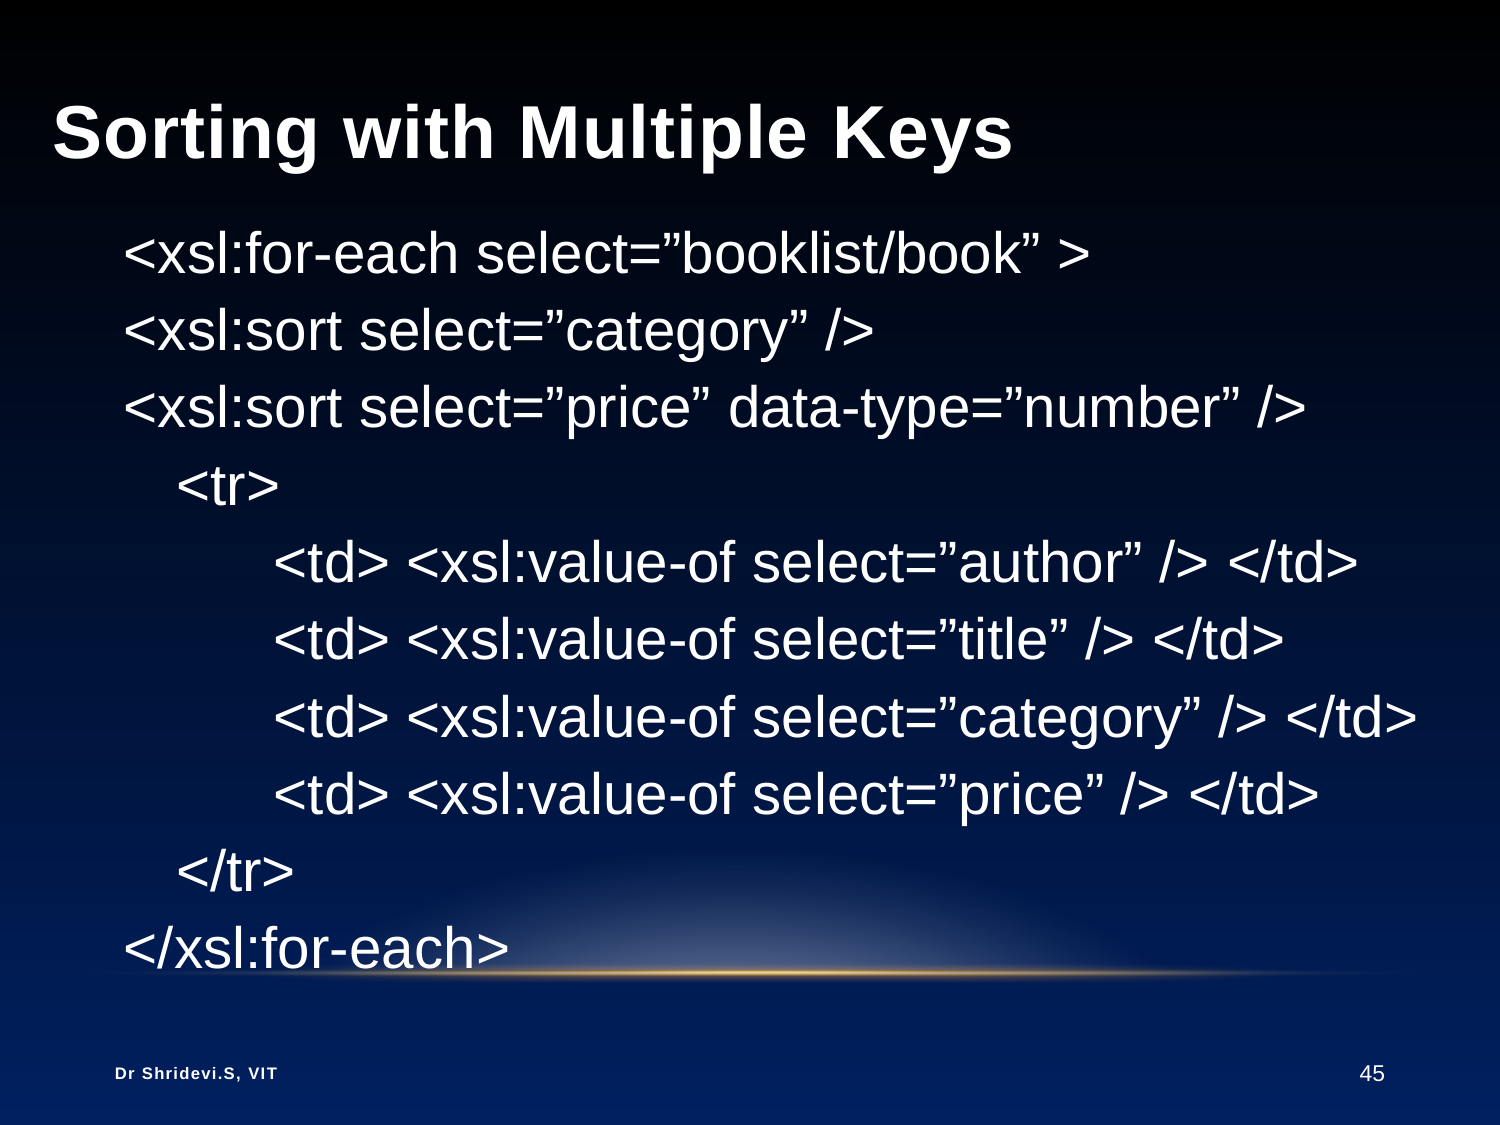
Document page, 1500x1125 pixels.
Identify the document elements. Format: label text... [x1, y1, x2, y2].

title Sorting with Multiple Keys [50, 0, 1201, 174]
slide_number 45 [1237, 1042, 1400, 1103]
text_box <xsl:for-each select=”booklist/book” > <xsl:sort select=”category” /> <xsl:sort select=”price” data-type=”number” /> <tr> <td> <xsl:value-of select=”author” /> </td> <td> <xsl:value-of select=”title” /> </td> <td> <xsl:value-of select=”category” /> </td> <td> <xsl:value-of select=”price” /> </td> </tr> </xsl:for-each> [121, 205, 1425, 981]
picture [0, 0, 1500, 1125]
footer Dr Shridevi.S, VIT [99, 1042, 650, 1103]
